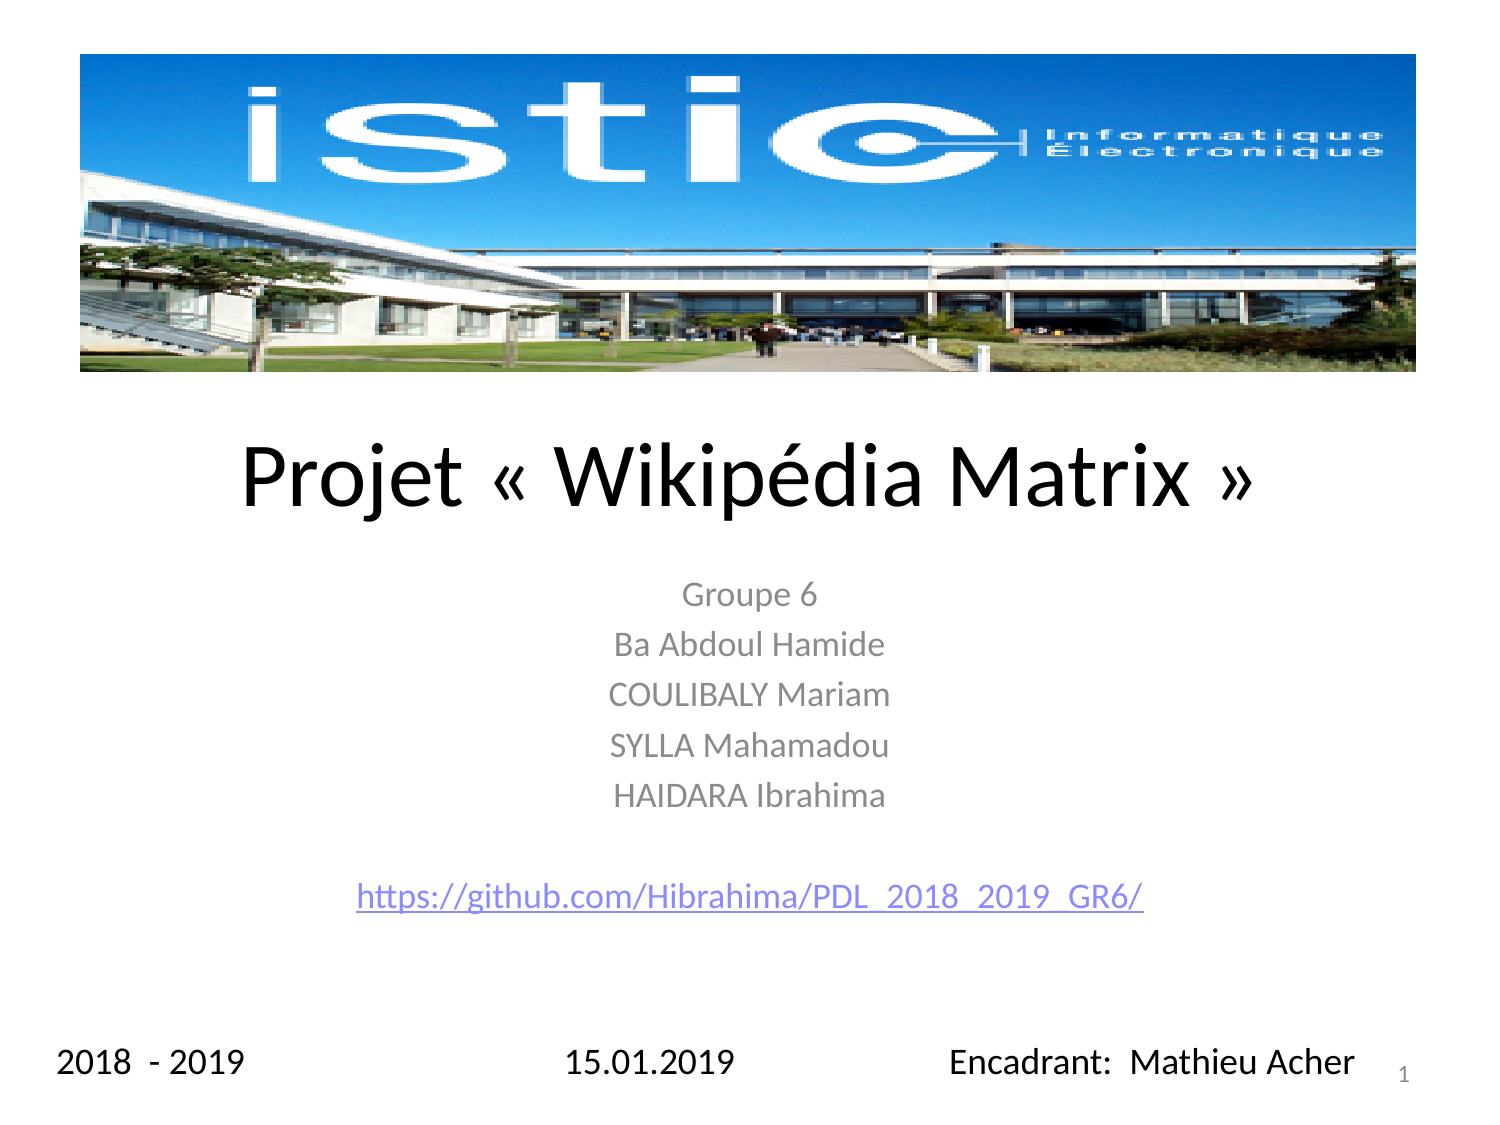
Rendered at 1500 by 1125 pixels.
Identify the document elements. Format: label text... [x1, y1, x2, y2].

text_box 15.01.2019 [549, 1029, 821, 1090]
picture [76, 51, 1426, 374]
text_box Encadrant: Mathieu Acher [934, 1029, 1466, 1090]
slide_number 1 [1074, 1042, 1425, 1103]
subtitle Groupe 6 Ba Abdoul Hamide COULIBALY Mariam SYLLA Mahamadou HAIDARA Ibrahima https://github.com/Hibrahima/PDL_2018_2019_GR6/ [225, 562, 1275, 925]
title Projet « Wikipédia Matrix » [112, 382, 1388, 591]
text_box 2018 - 2019 [41, 1029, 361, 1090]
